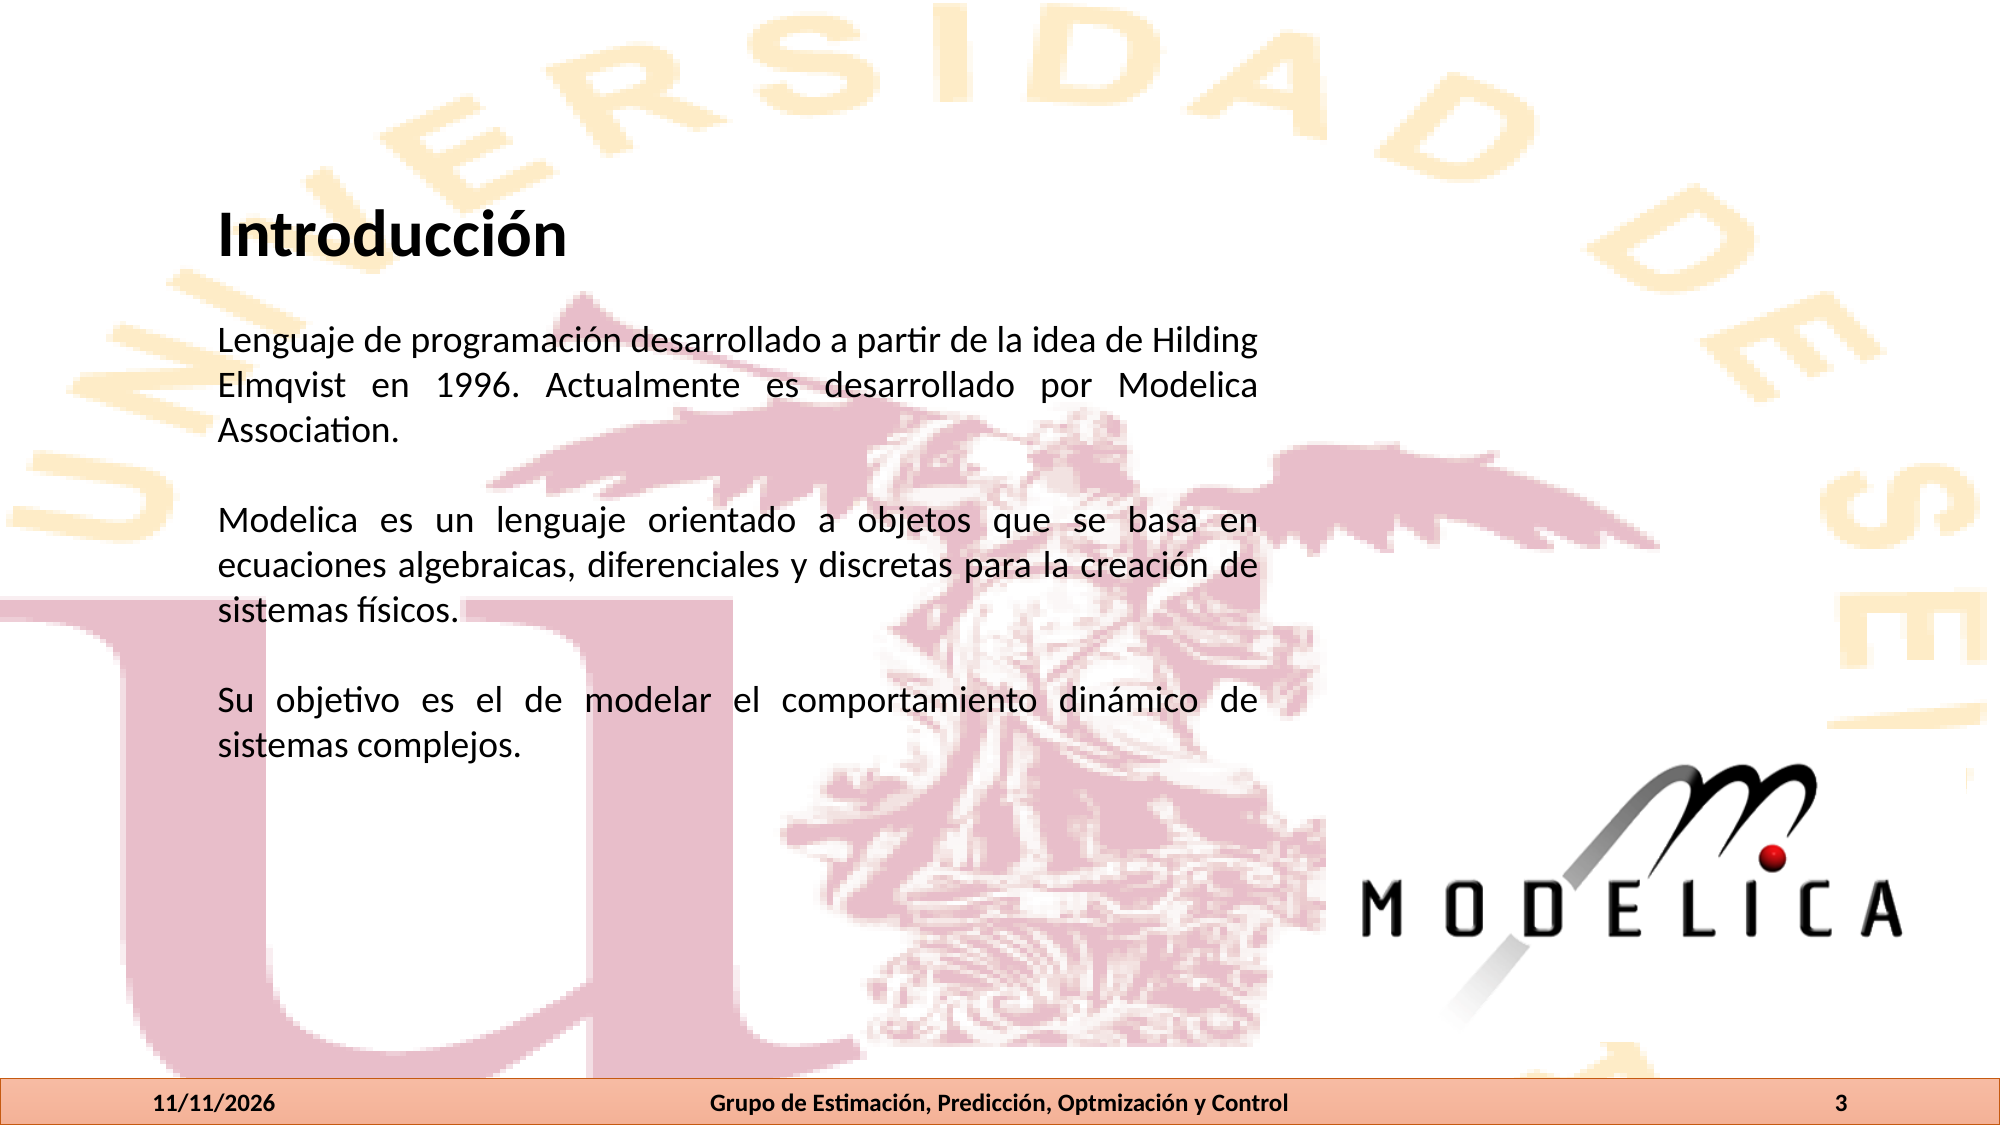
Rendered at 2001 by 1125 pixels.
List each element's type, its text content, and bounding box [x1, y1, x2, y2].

picture [1326, 729, 1966, 1042]
footer Grupo de Estimación, Predicción, Optmización y Control [662, 1072, 1338, 1125]
text_box [1338, 1078, 1412, 1125]
text_box [0, 1078, 137, 1125]
text_box [1863, 1078, 2000, 1125]
text_box Introducción Lenguaje de programación desarrollado a partir de la idea de Hilding Elmqvist en 1996. Actualmente es desarrollado por Modelica Association. Modelica es un lenguaje orientado a objetos que se basa en ecuaciones algebraicas, diferenciales y discretas para la creación de sistemas físicos. Su objetivo es el de modelar el comportamiento dinámico de sistemas complejos. [202, 182, 1275, 772]
slide_number 3 [1412, 1072, 1863, 1125]
text_box [588, 1078, 662, 1125]
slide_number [137, 1072, 588, 1125]
